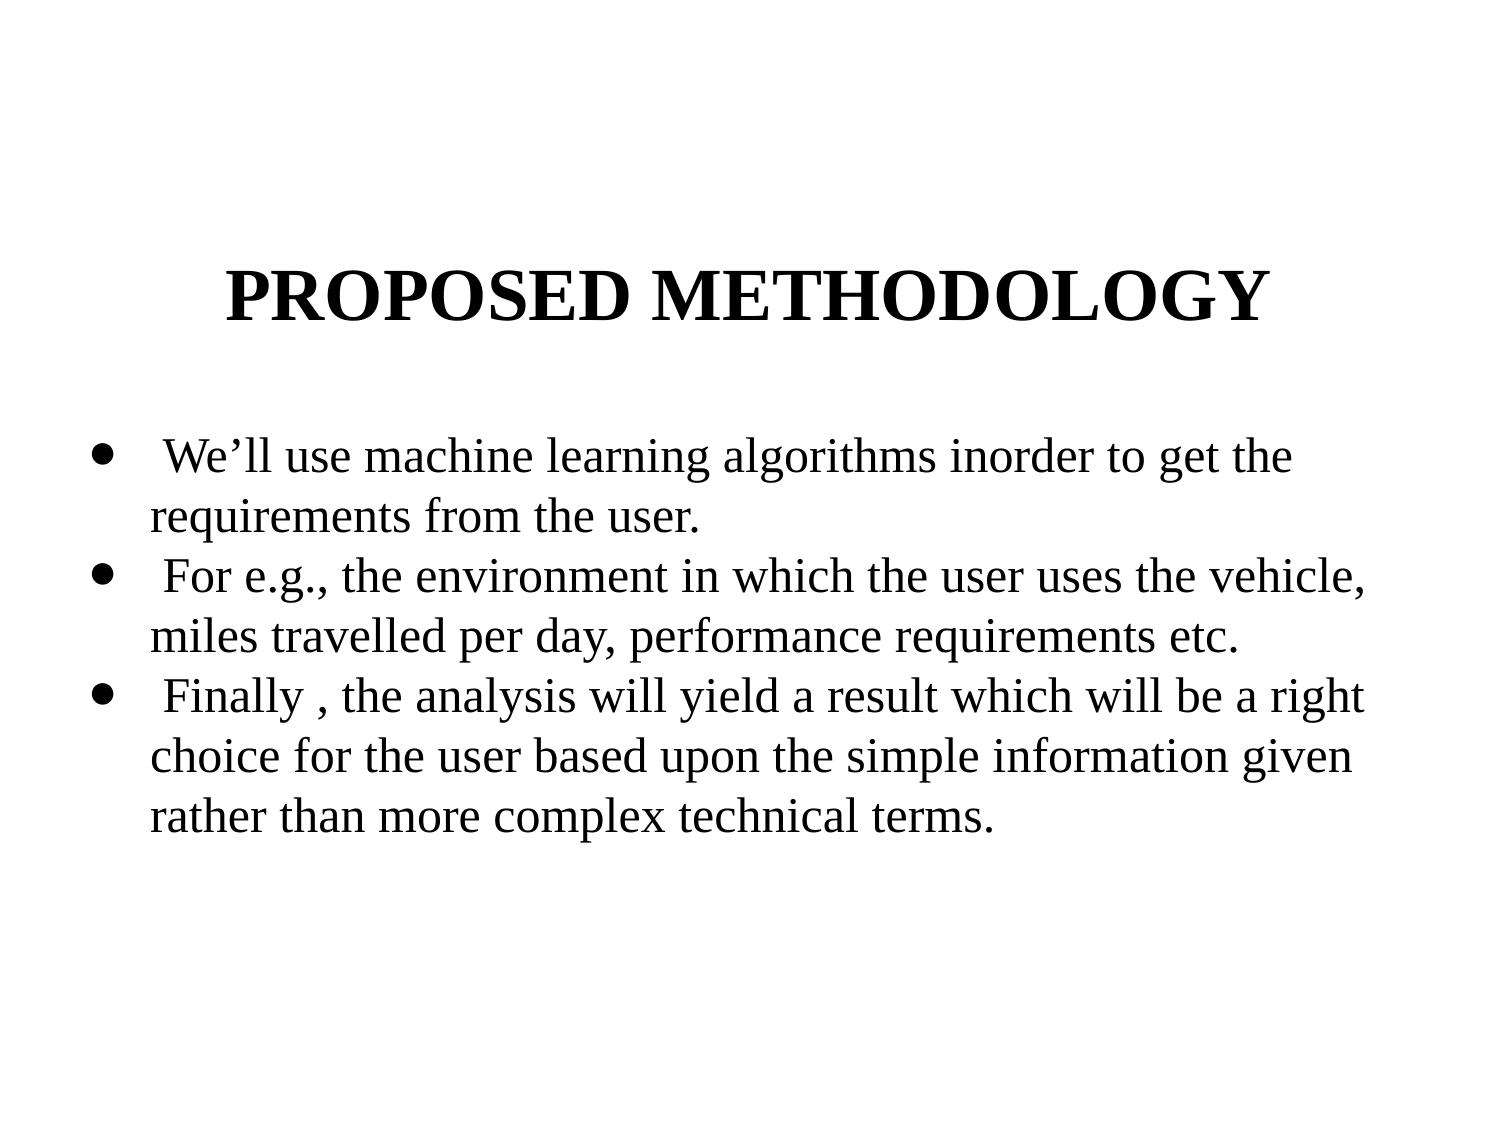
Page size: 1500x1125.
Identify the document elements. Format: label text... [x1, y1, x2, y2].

text_box PROPOSED METHODOLOGY We’ll use machine learning algorithms inorder to get the requirements from the user. For e.g., the environment in which the user uses the vehicle, miles travelled per day, performance requirements etc. Finally , the analysis will yield a result which will be a right choice for the user based upon the simple information given rather than more complex technical terms. [74, 82, 1425, 1005]
